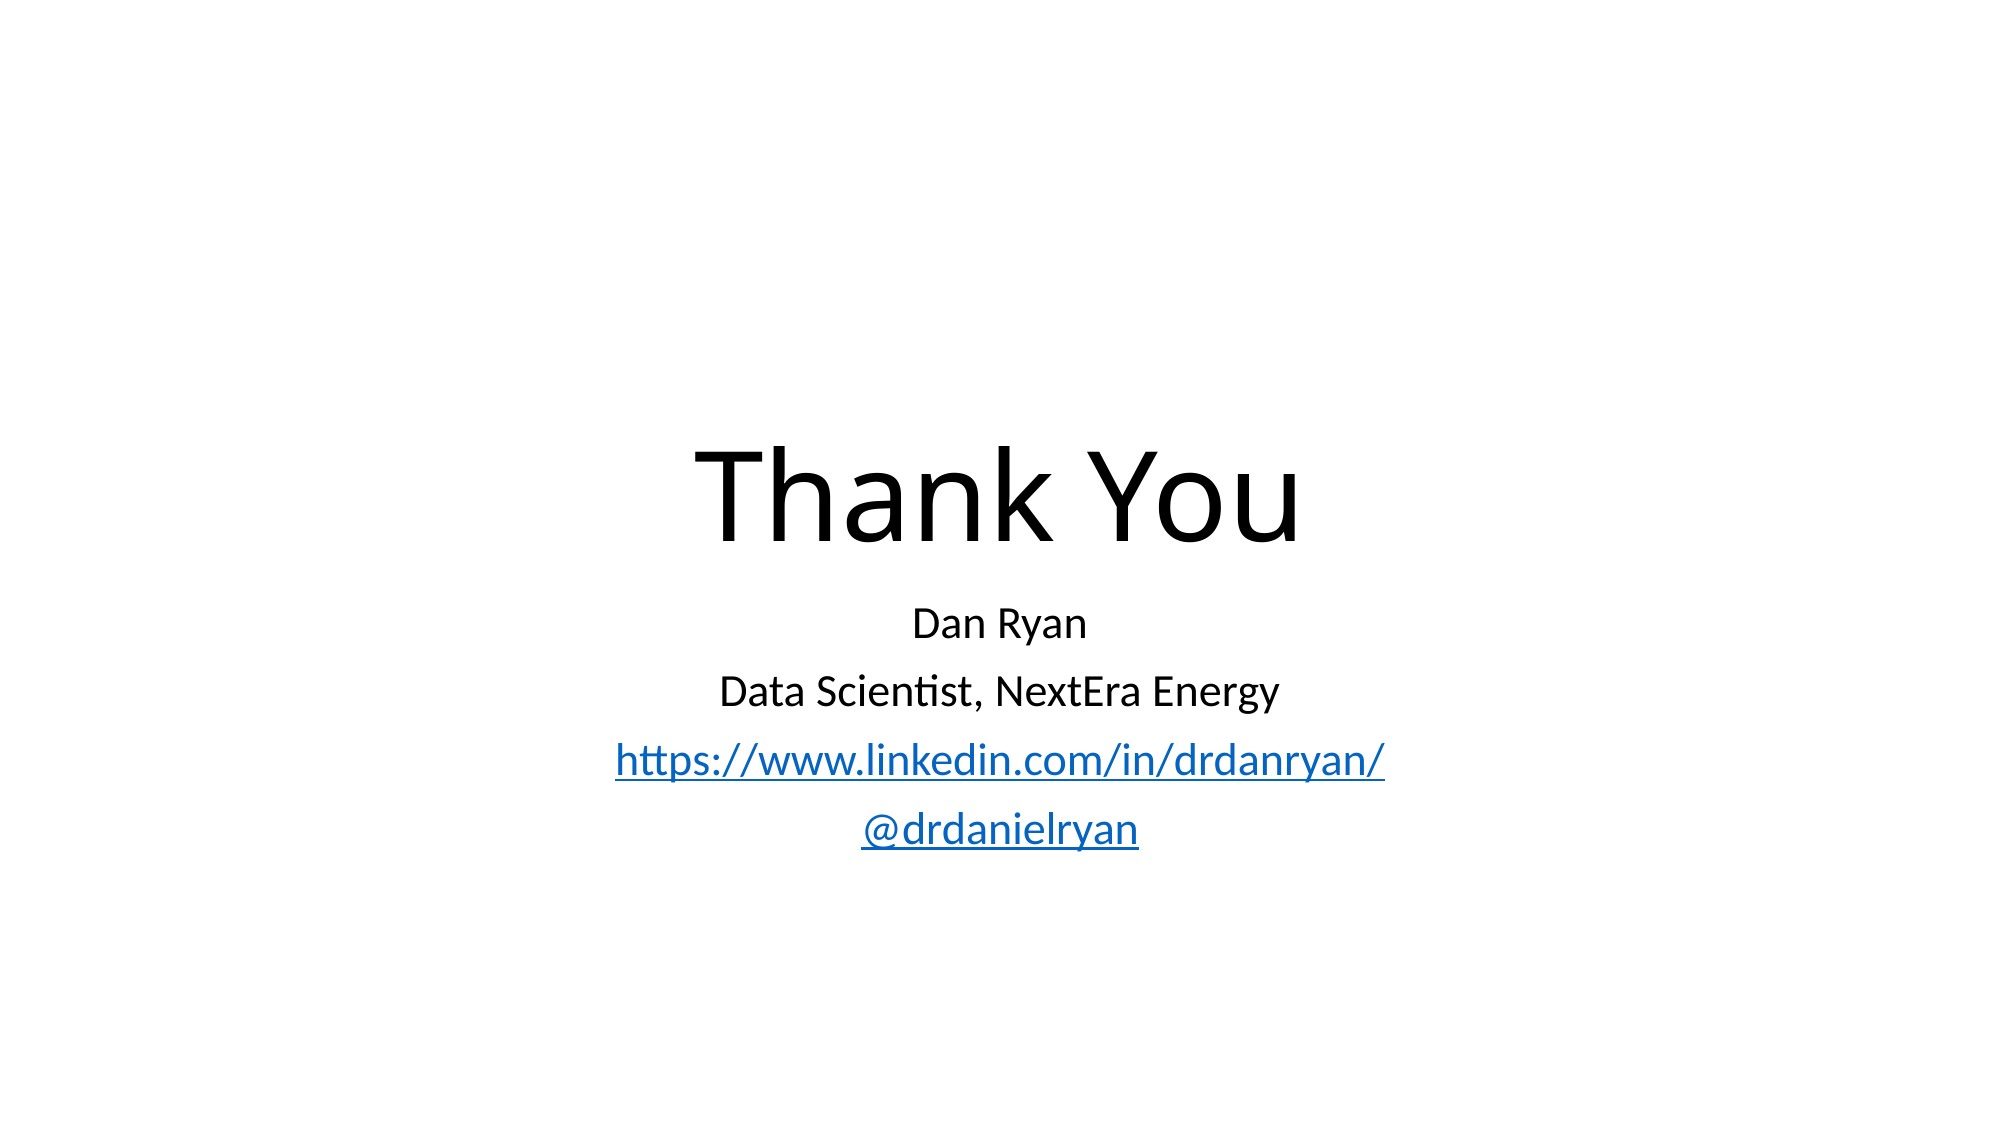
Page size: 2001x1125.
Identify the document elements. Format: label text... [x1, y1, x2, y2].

subtitle Dan Ryan Data Scientist, NextEra Energy https://www.linkedin.com/in/drdanryan/ @drdanielryan [249, 590, 1750, 863]
title Thank You [249, 184, 1750, 576]
